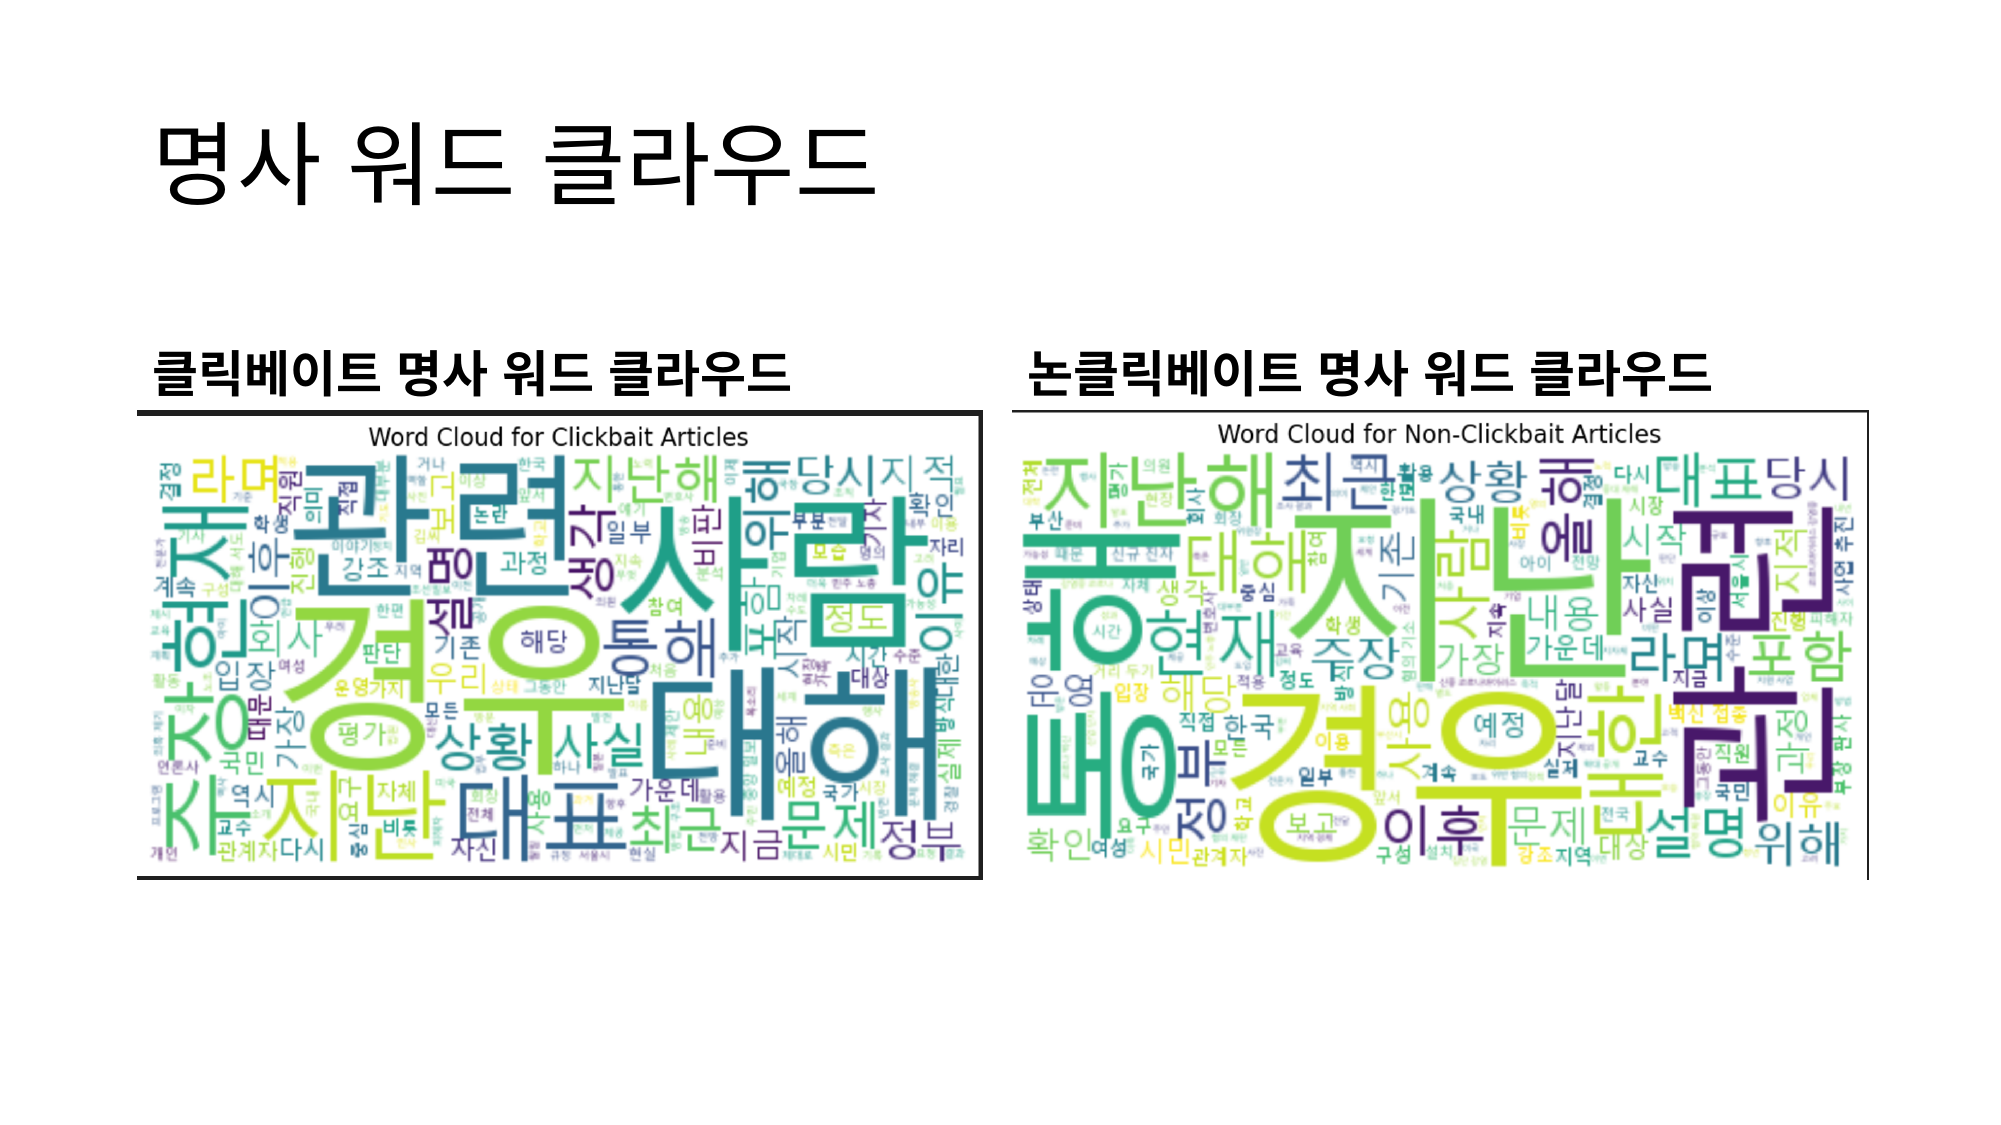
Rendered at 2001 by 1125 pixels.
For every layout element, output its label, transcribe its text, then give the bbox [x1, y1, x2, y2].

list 논클릭베이트 명사 워드 클라우드 [1012, 275, 1863, 410]
picture [1011, 410, 1869, 881]
picture [136, 410, 984, 881]
list 클릭베이트 명사 워드 클라우드 [137, 275, 984, 410]
title 명사 워드 클라우드 [137, 59, 1863, 278]
